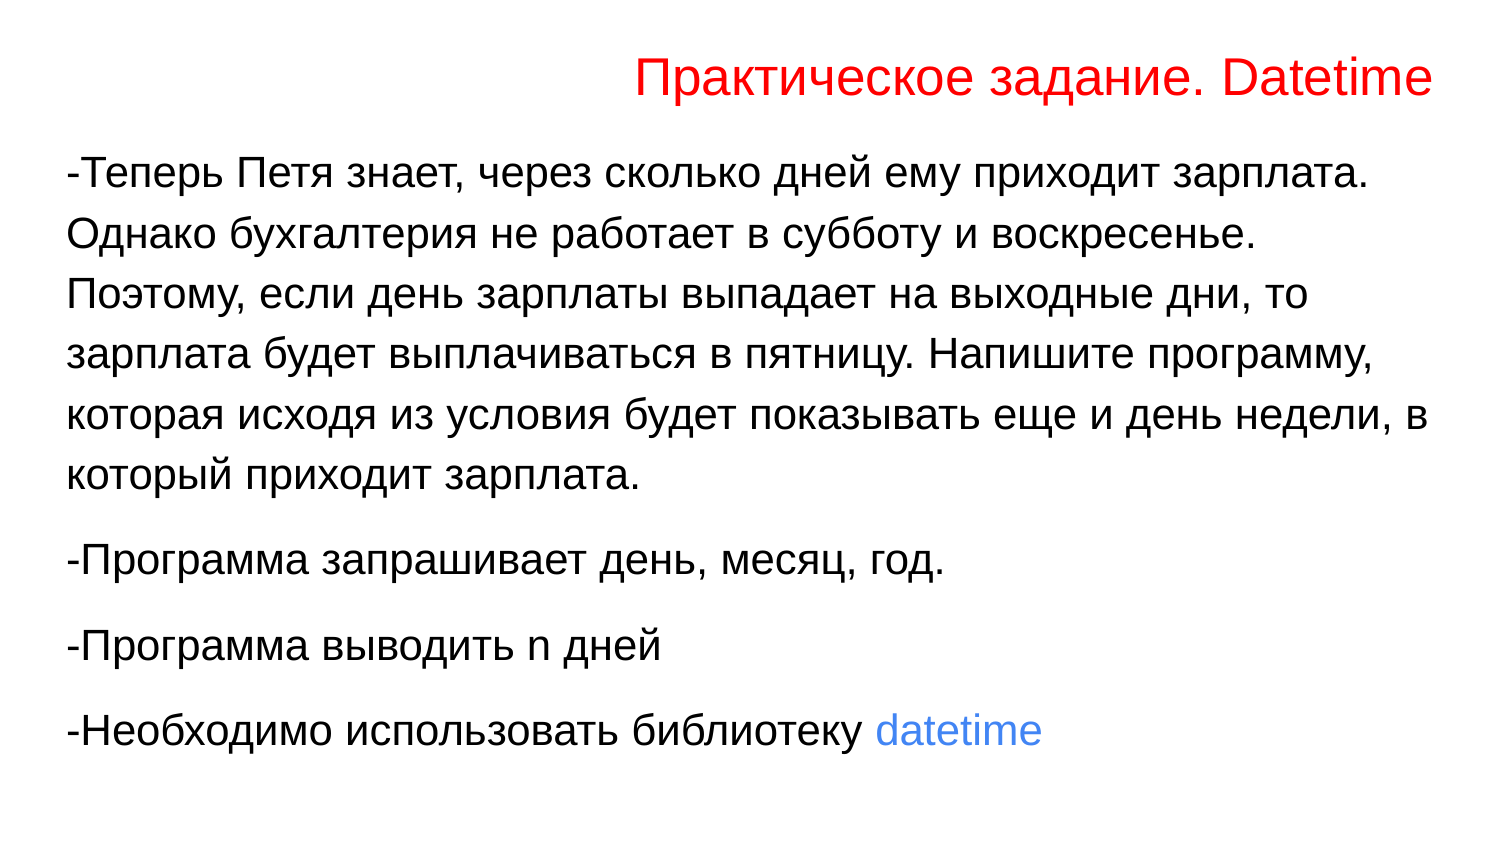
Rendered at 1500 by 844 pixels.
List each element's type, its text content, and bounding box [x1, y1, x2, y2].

list -Теперь Петя знает, через сколько дней ему приходит зарплата. Однако бухгалтерия не работает в субботу и воскресенье. Поэтому, если день зарплаты выпадает на выходные дни, то зарплата будет выплачиваться в пятницу. Напишите программу, которая исходя из условия будет показывать еще и день недели, в который приходит зарплата. -Программа запрашивает день, месяц, год. -Программа выводить n дней -Необходимо использовать библиотеку datetime [51, 121, 1449, 750]
title Практическое задание. Datetime [51, 27, 1449, 121]
